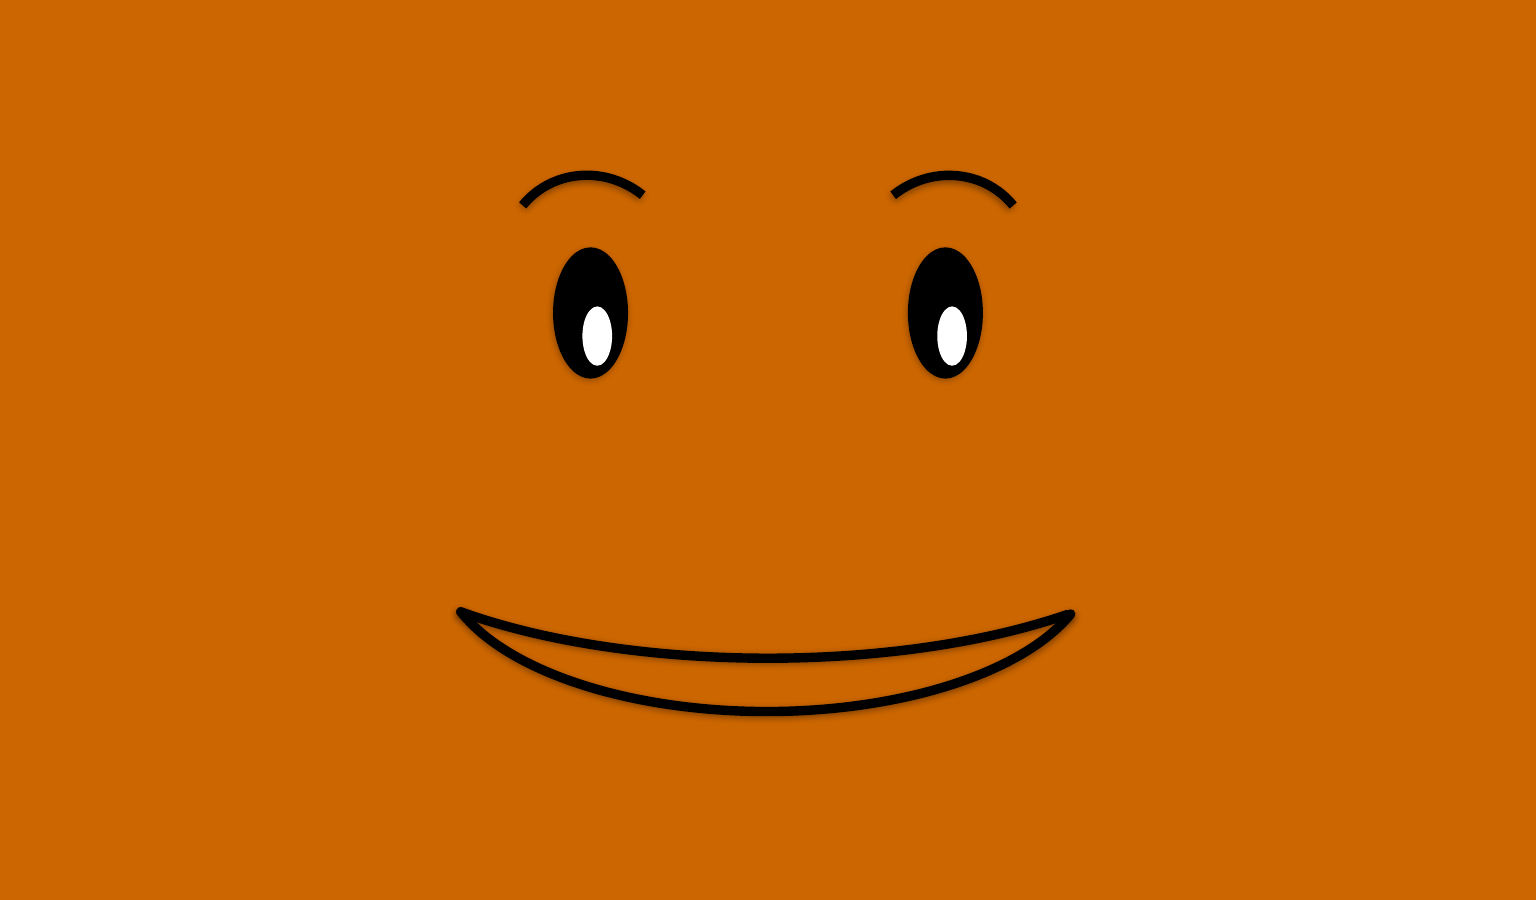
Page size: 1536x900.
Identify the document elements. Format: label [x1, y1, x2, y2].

text_box [503, 176, 1033, 344]
text_box [326, 328, 1210, 712]
